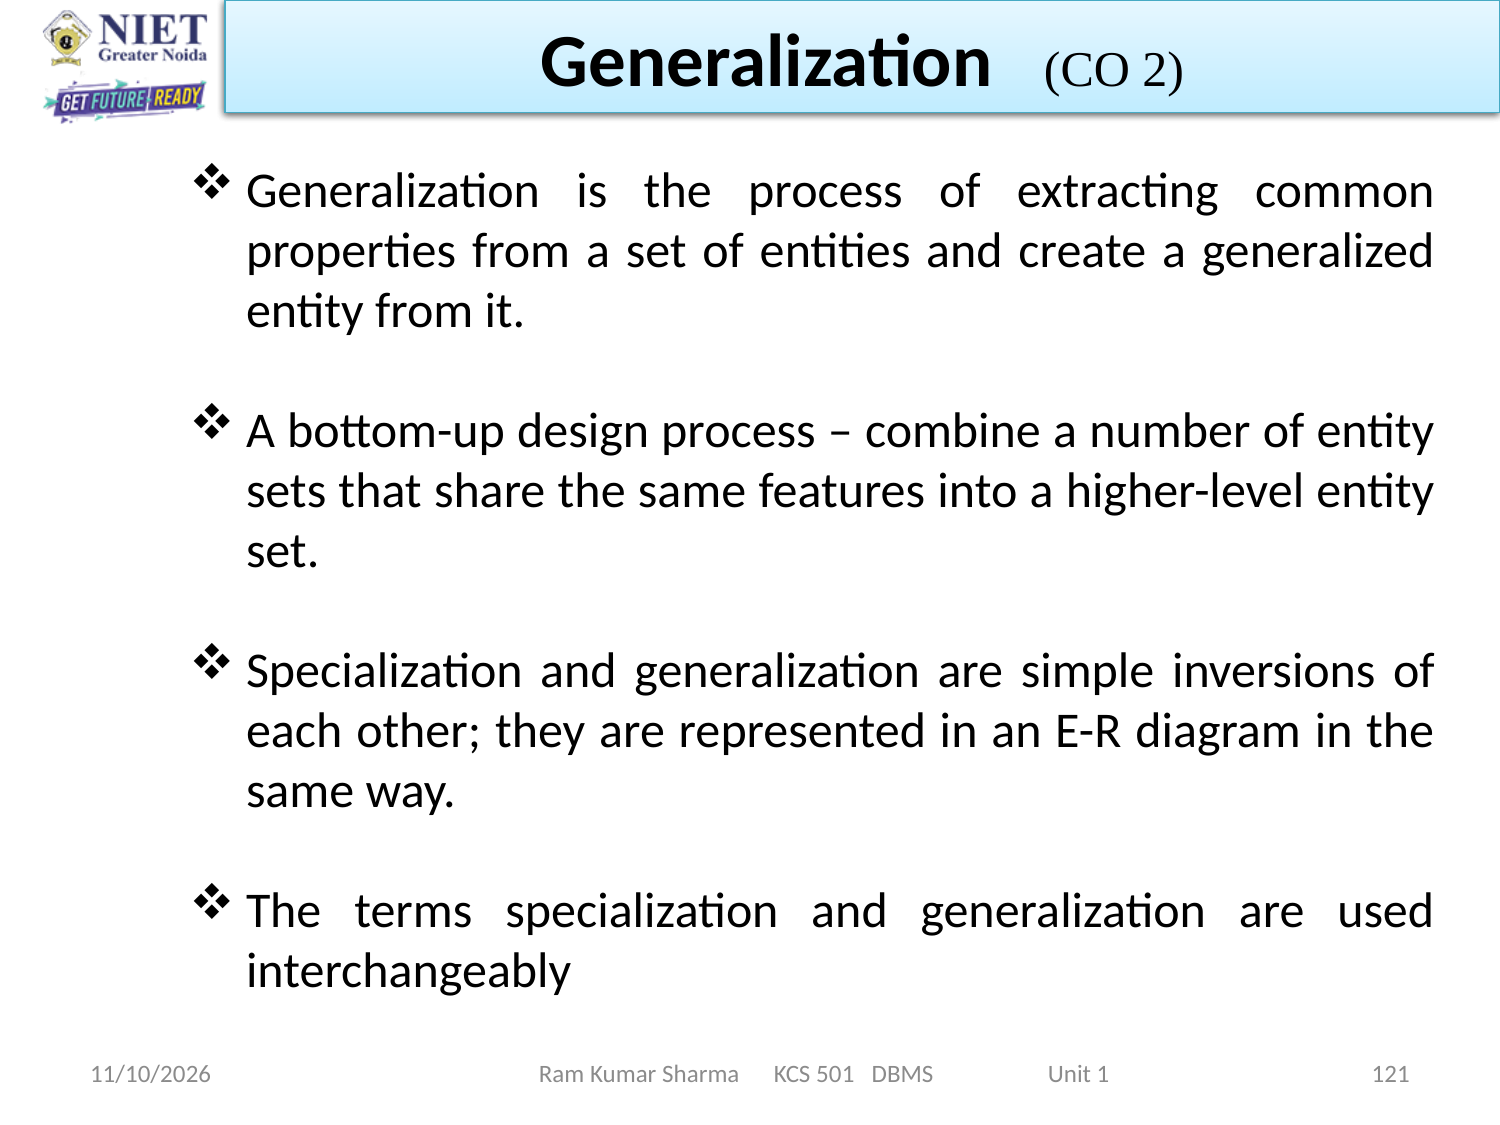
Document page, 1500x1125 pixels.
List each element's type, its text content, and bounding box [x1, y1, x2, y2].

picture [5, 0, 244, 134]
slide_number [75, 1042, 412, 1103]
text_box Generalization (CO 2) [224, 0, 1500, 113]
slide_number 121 [1074, 1042, 1425, 1103]
footer Ram Kumar Sharma KCS 501 DBMS Unit 1 [412, 1042, 1074, 1103]
text_box Generalization is the process of extracting common properties from a set of entities and create a generalized entity from it. A bottom-up design process – combine a number of entity sets that share the same features into a higher-level entity set. Specialization and generalization are simple inversions of each other; they are represented in an E-R diagram in the same way. The terms specialization and generalization are used interchangeably [174, 149, 1450, 1005]
